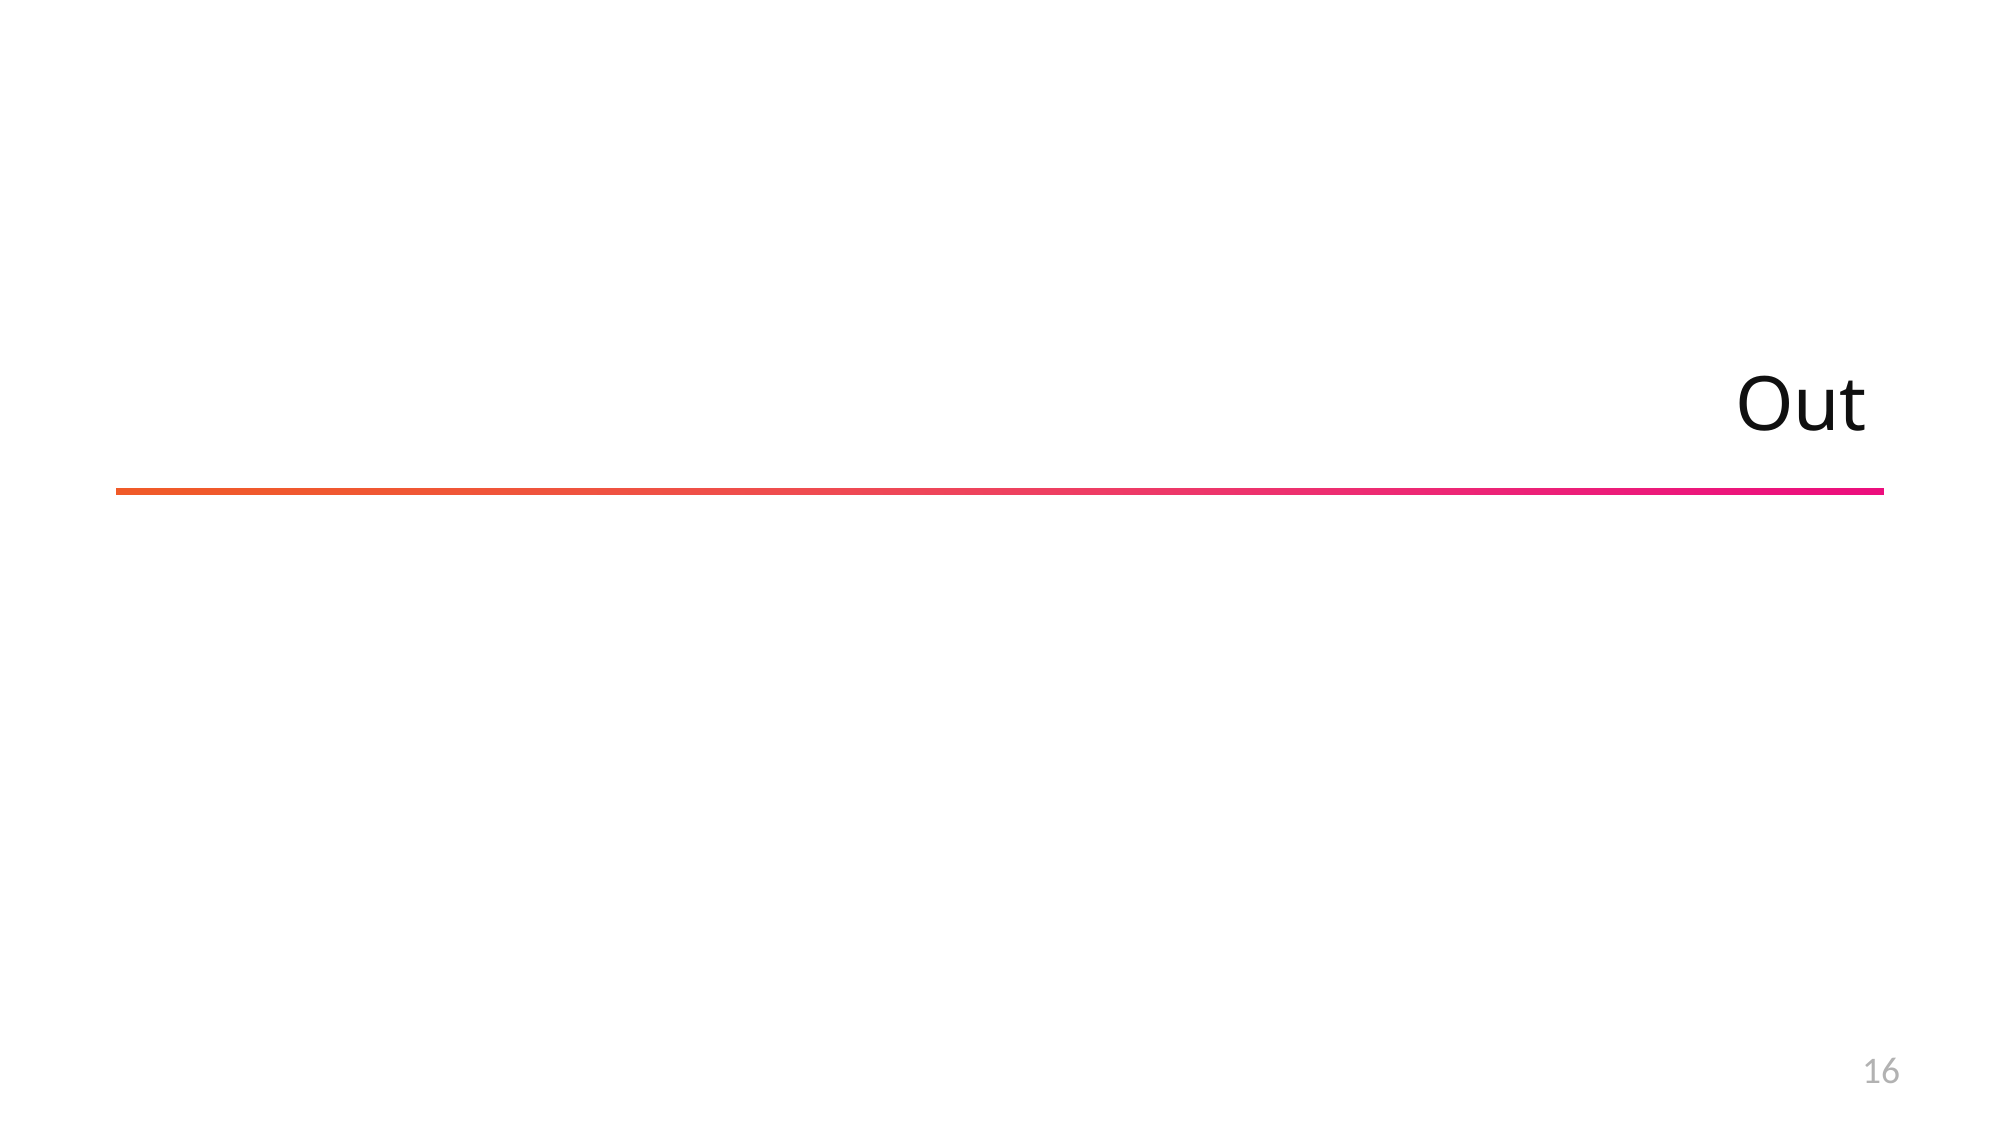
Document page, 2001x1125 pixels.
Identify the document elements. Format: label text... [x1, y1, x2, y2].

picture [116, 488, 1884, 495]
text_box Out [1733, 353, 1874, 446]
slide_number 16 [1440, 1046, 1900, 1103]
